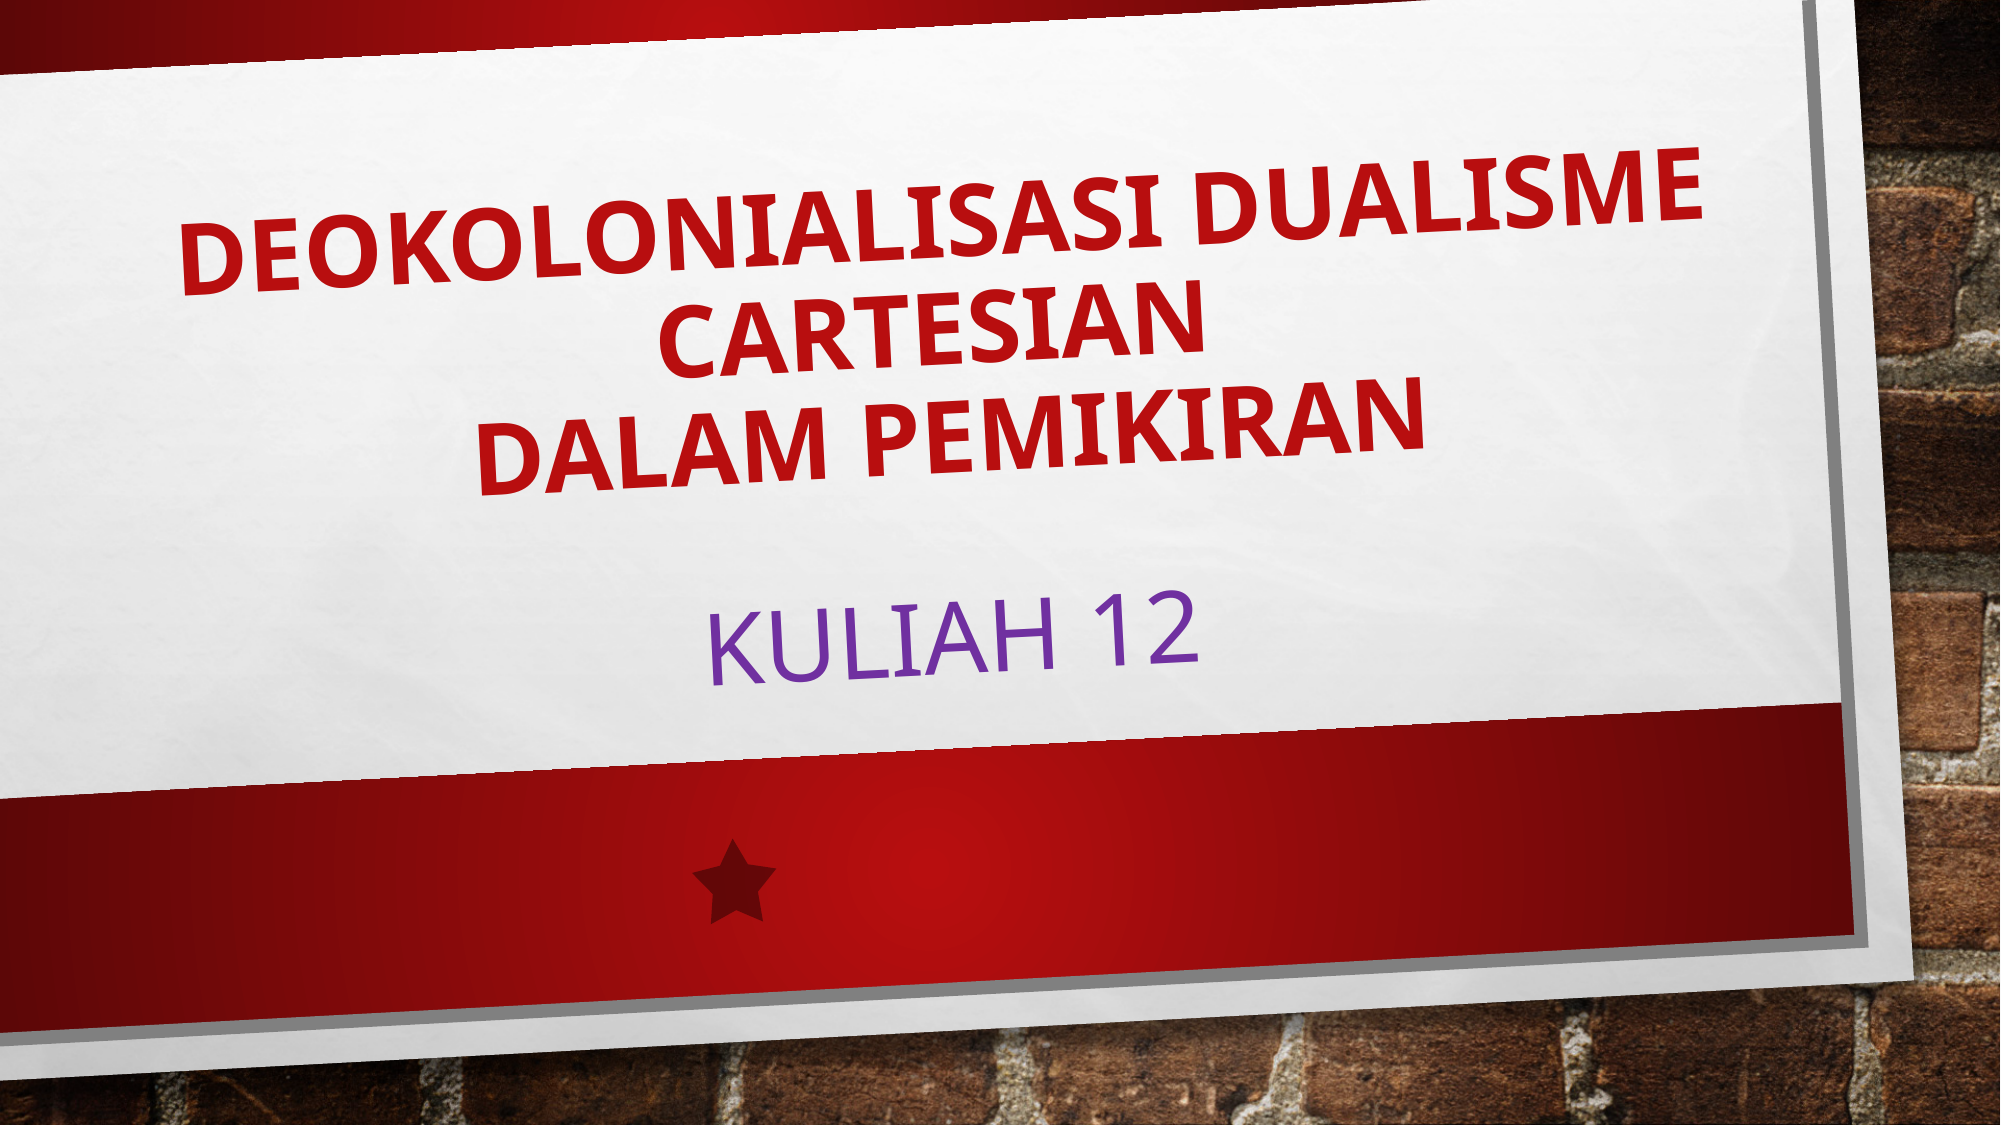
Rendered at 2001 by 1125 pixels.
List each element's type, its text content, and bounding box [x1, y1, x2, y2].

title Deokolonialisasi dualisme Cartesian dalam pemikiran [135, 67, 1754, 543]
picture [0, 0, 2000, 1125]
subtitle KULIAH 12 [148, 500, 1754, 735]
